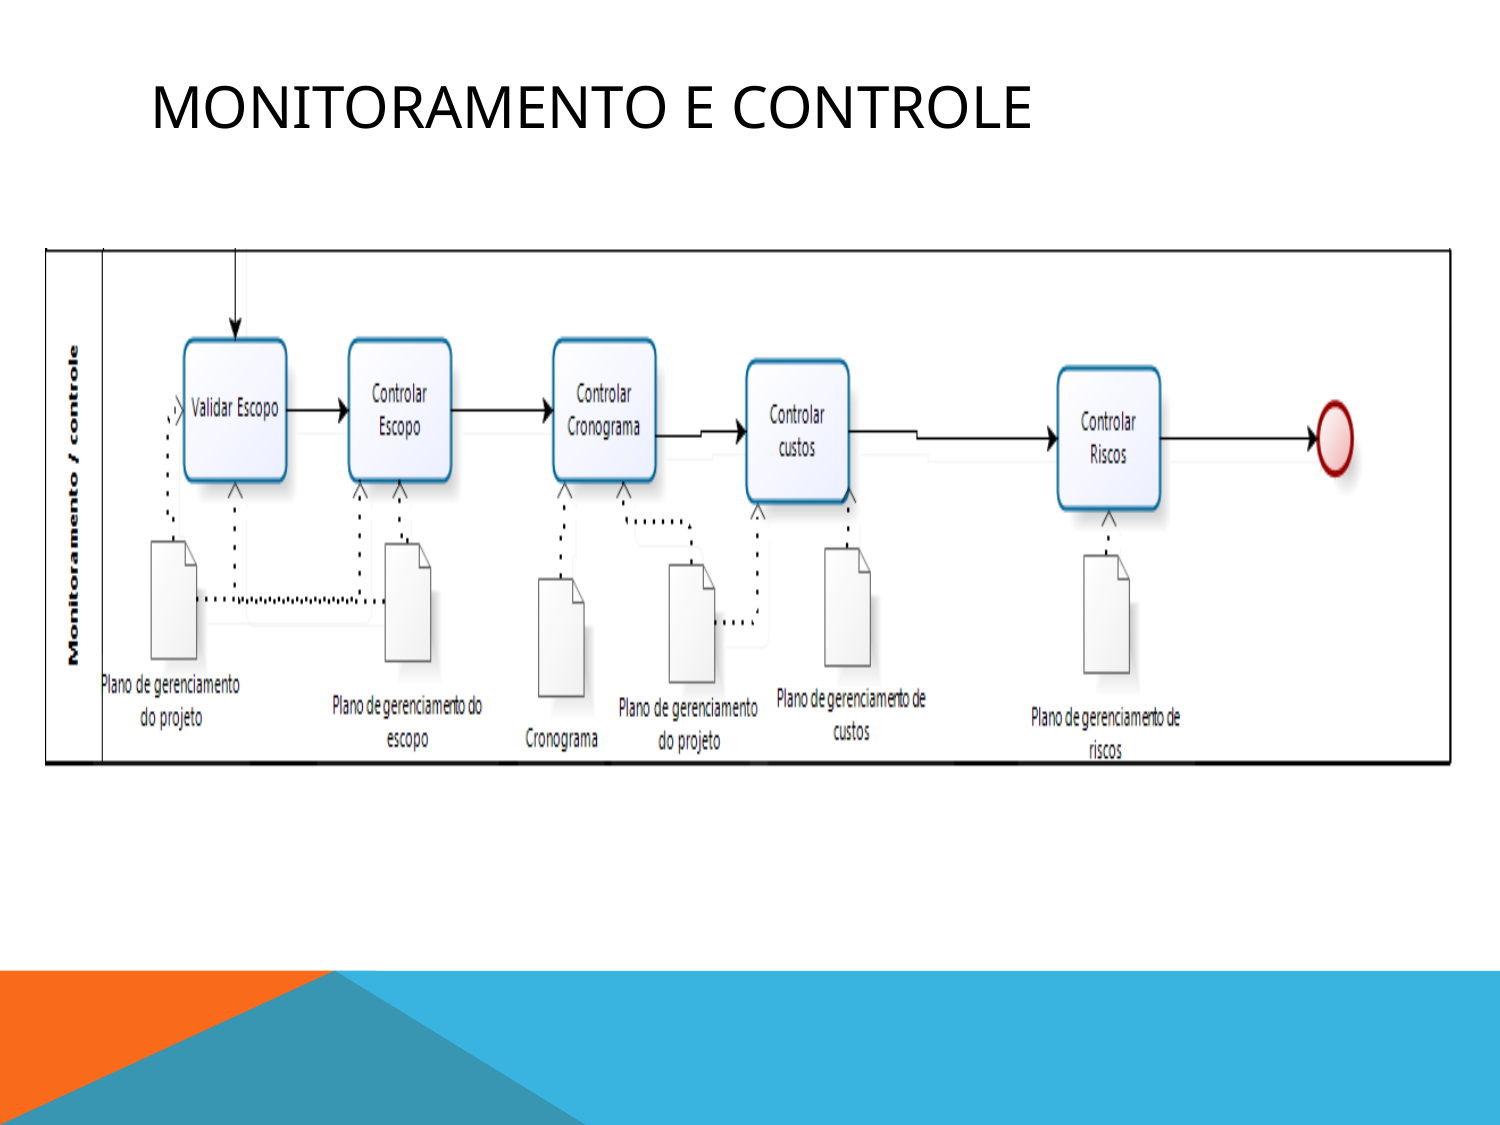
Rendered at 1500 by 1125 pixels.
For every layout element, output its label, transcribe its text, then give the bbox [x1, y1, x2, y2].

picture [44, 248, 1455, 771]
title MONITORAMENTO E CONTROLE [135, 60, 1369, 150]
